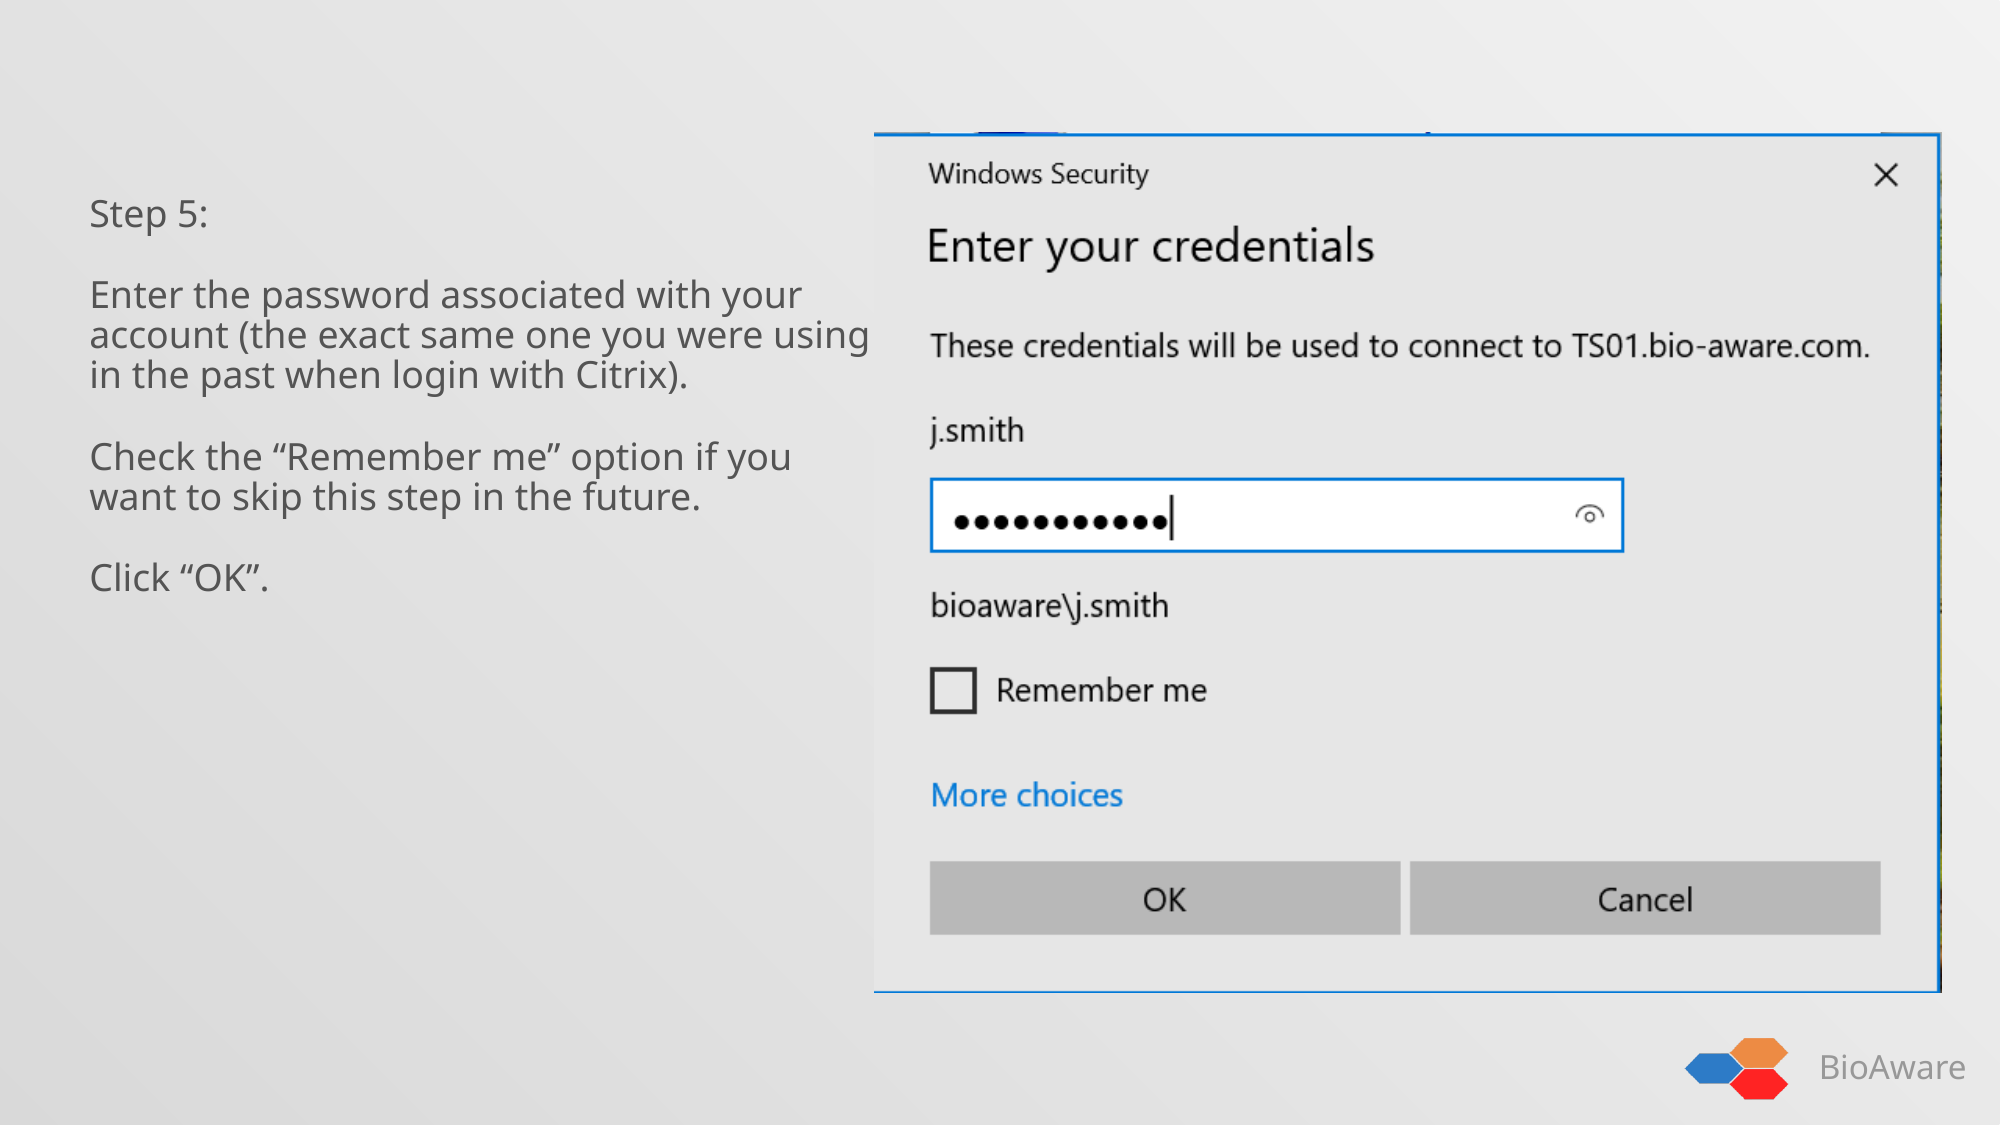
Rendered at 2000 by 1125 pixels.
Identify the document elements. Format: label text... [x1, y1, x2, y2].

text_box Step 5: Enter the password associated with your account (the exact same one you were using in the past when login with Citrix). Check the “Remember me” option if you want to skip this step in the future. Click “OK”. [74, 187, 874, 607]
picture [1680, 1010, 1793, 1123]
picture [874, 132, 1942, 993]
